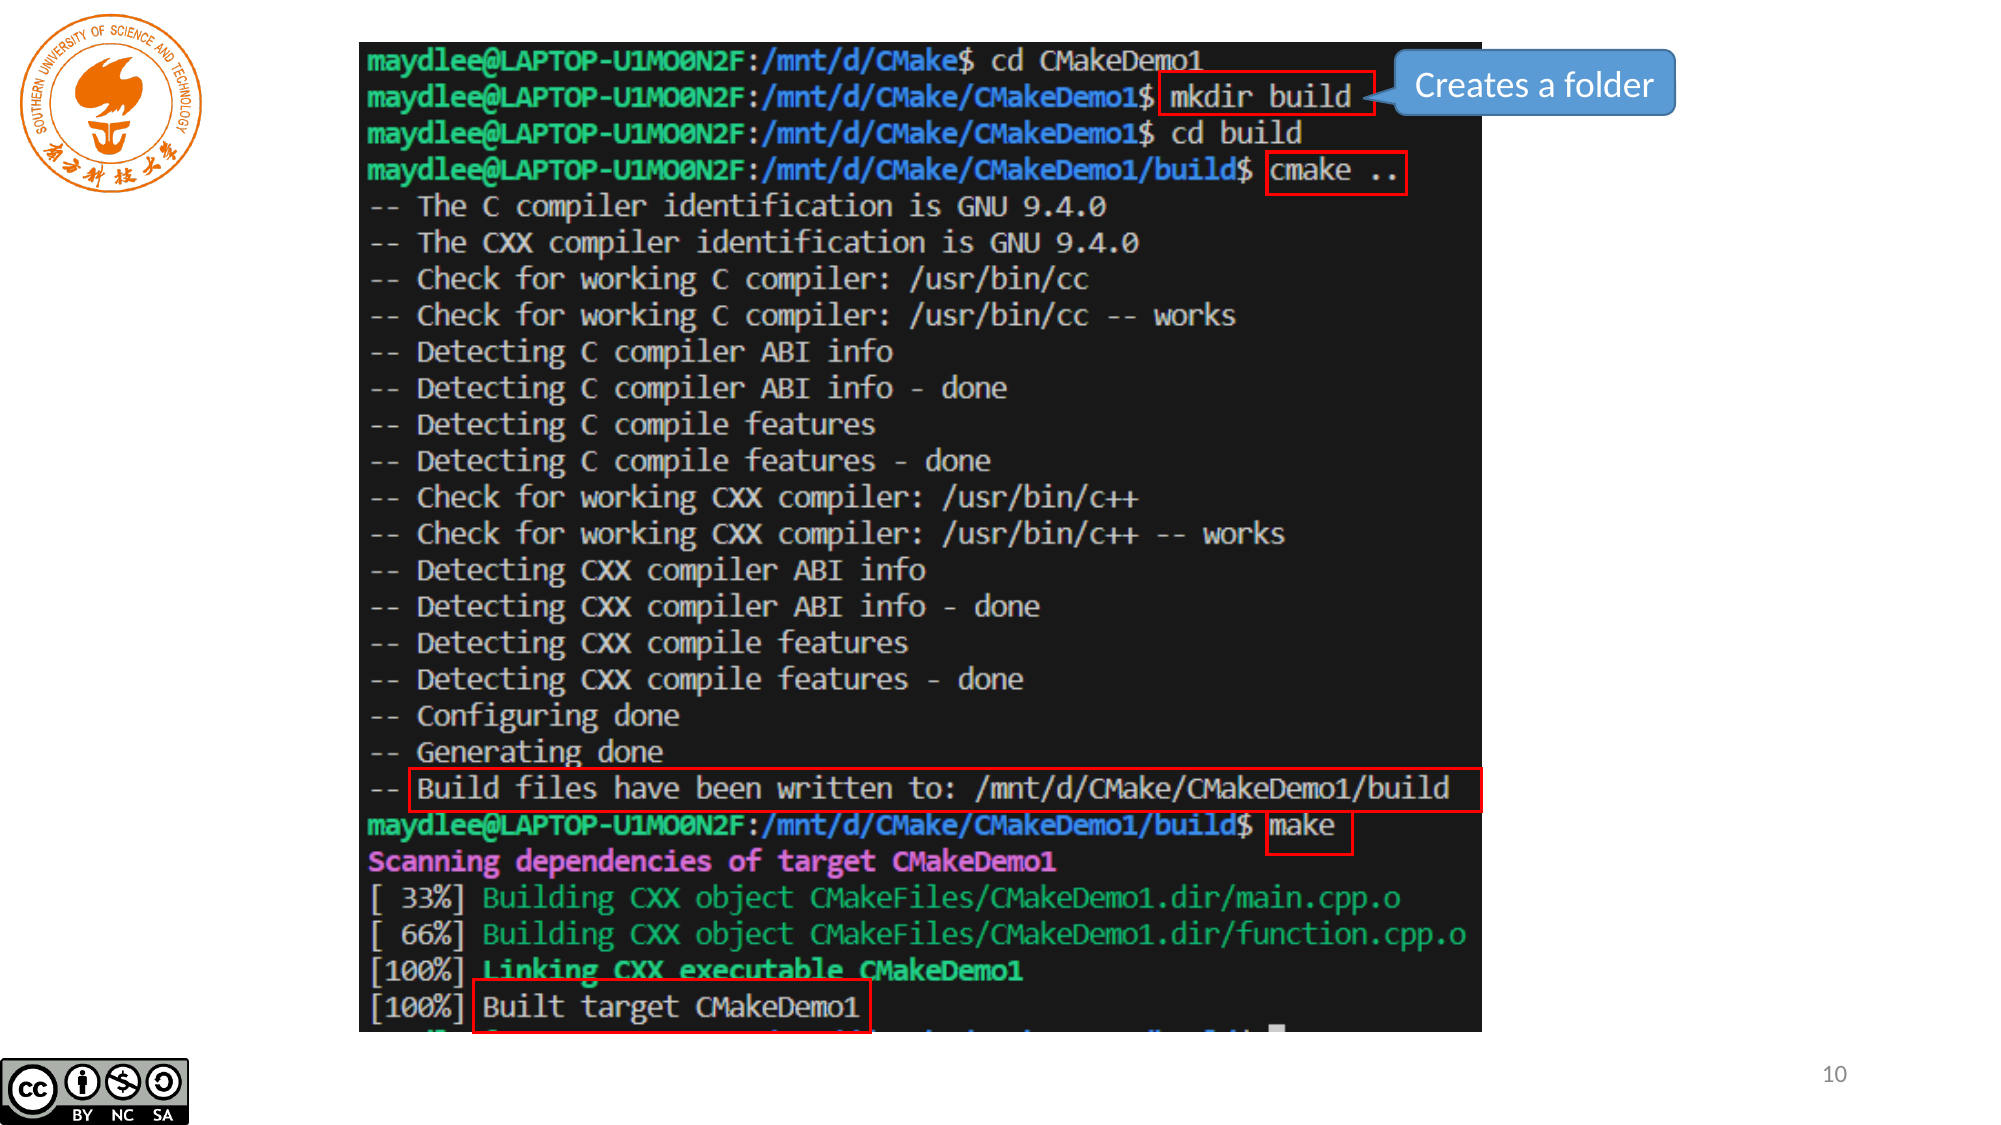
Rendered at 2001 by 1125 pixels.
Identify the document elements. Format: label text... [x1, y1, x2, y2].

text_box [1159, 49, 1675, 115]
picture [359, 42, 1482, 1032]
picture [0, 1058, 189, 1125]
slide_number 10 [1412, 1042, 1863, 1103]
picture [18, 11, 202, 194]
